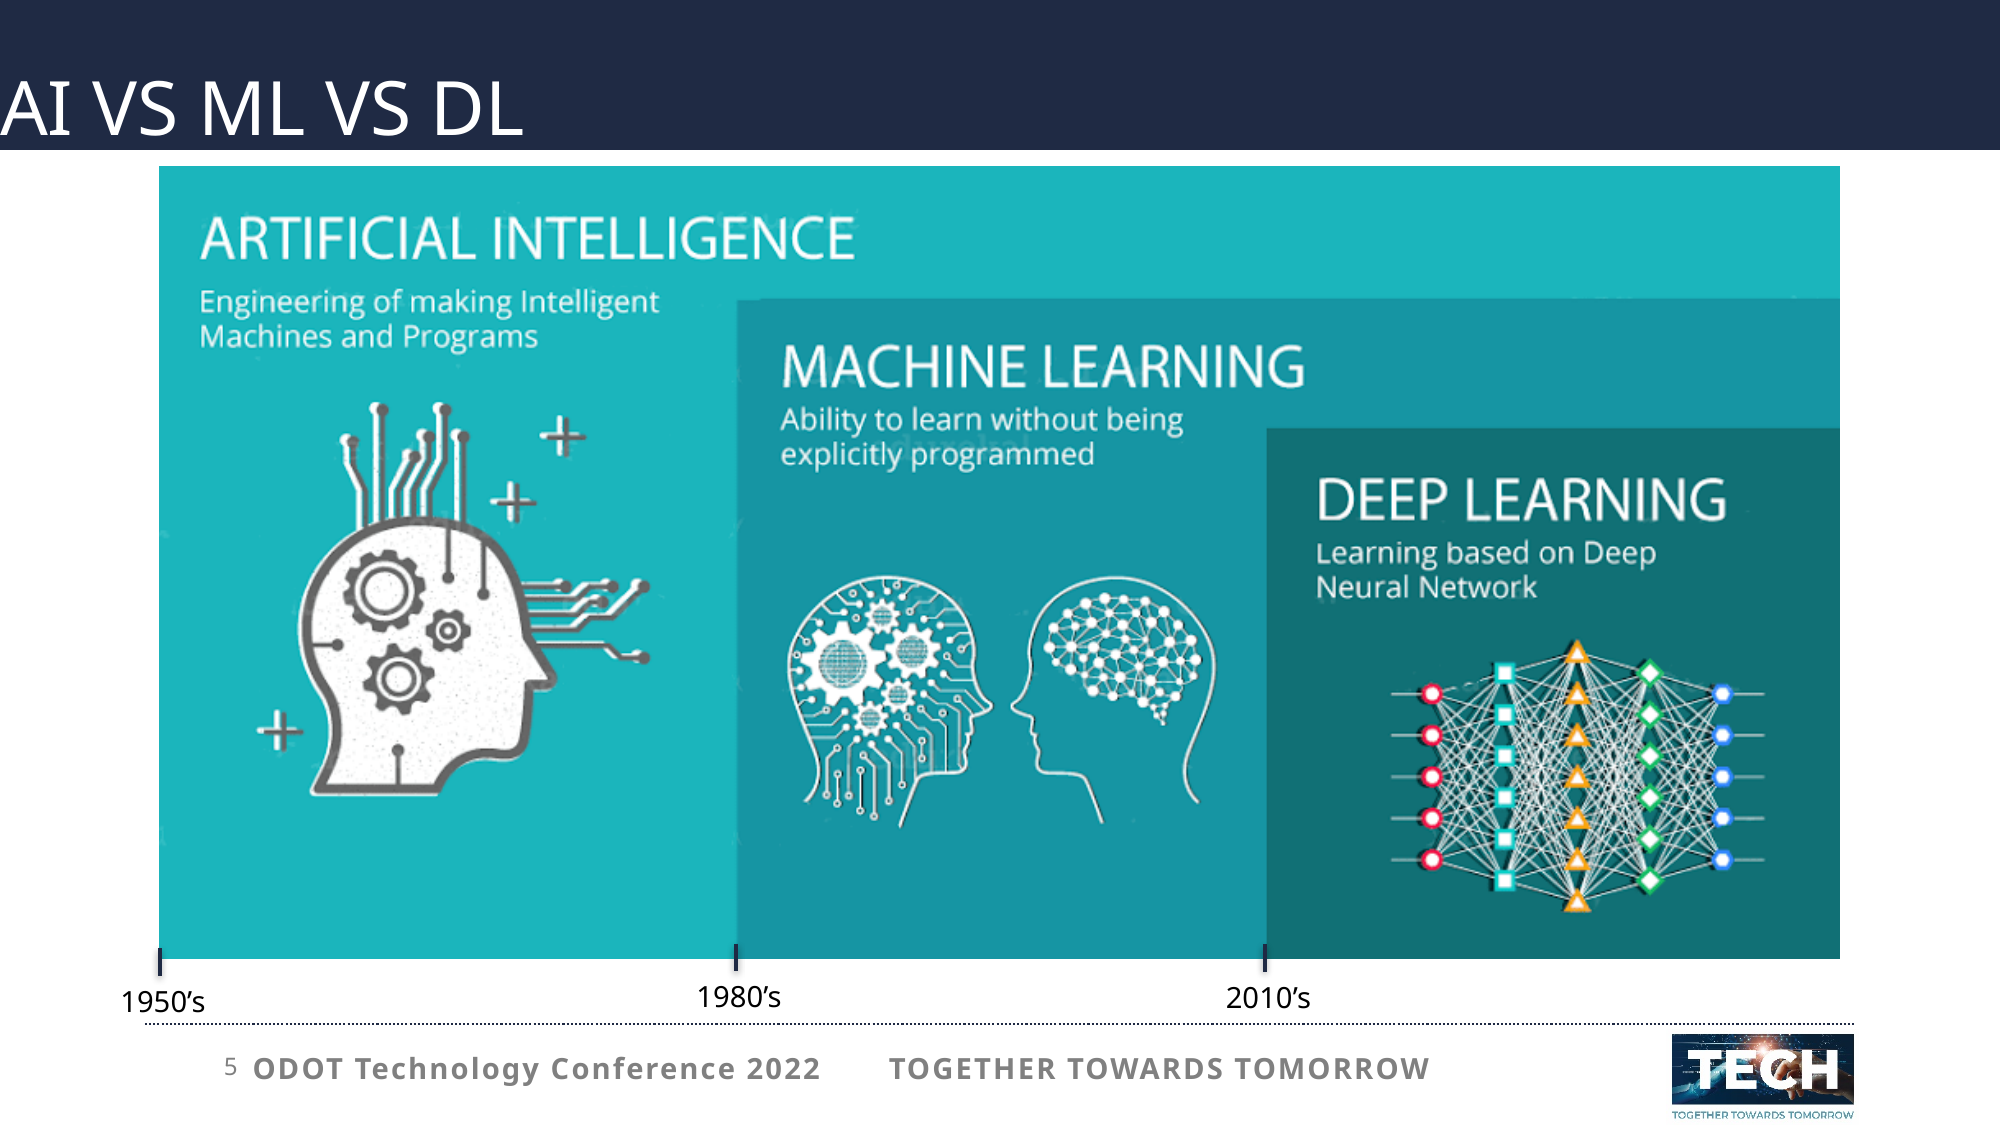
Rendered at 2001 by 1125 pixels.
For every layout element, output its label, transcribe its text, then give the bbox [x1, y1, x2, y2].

picture [159, 165, 1841, 959]
text_box 2010’s [1218, 971, 1319, 1022]
title AI vs ML vs DL [0, 0, 2000, 151]
text_box ODOT Technology Conference 2022 TOGETHER TOWARDS TOMORROW [245, 1037, 1503, 1098]
picture [1666, 1029, 1859, 1125]
slide_number 5 [216, 1050, 238, 1085]
text_box 1980’s [688, 971, 790, 1022]
text_box 1950’s [112, 975, 214, 1026]
